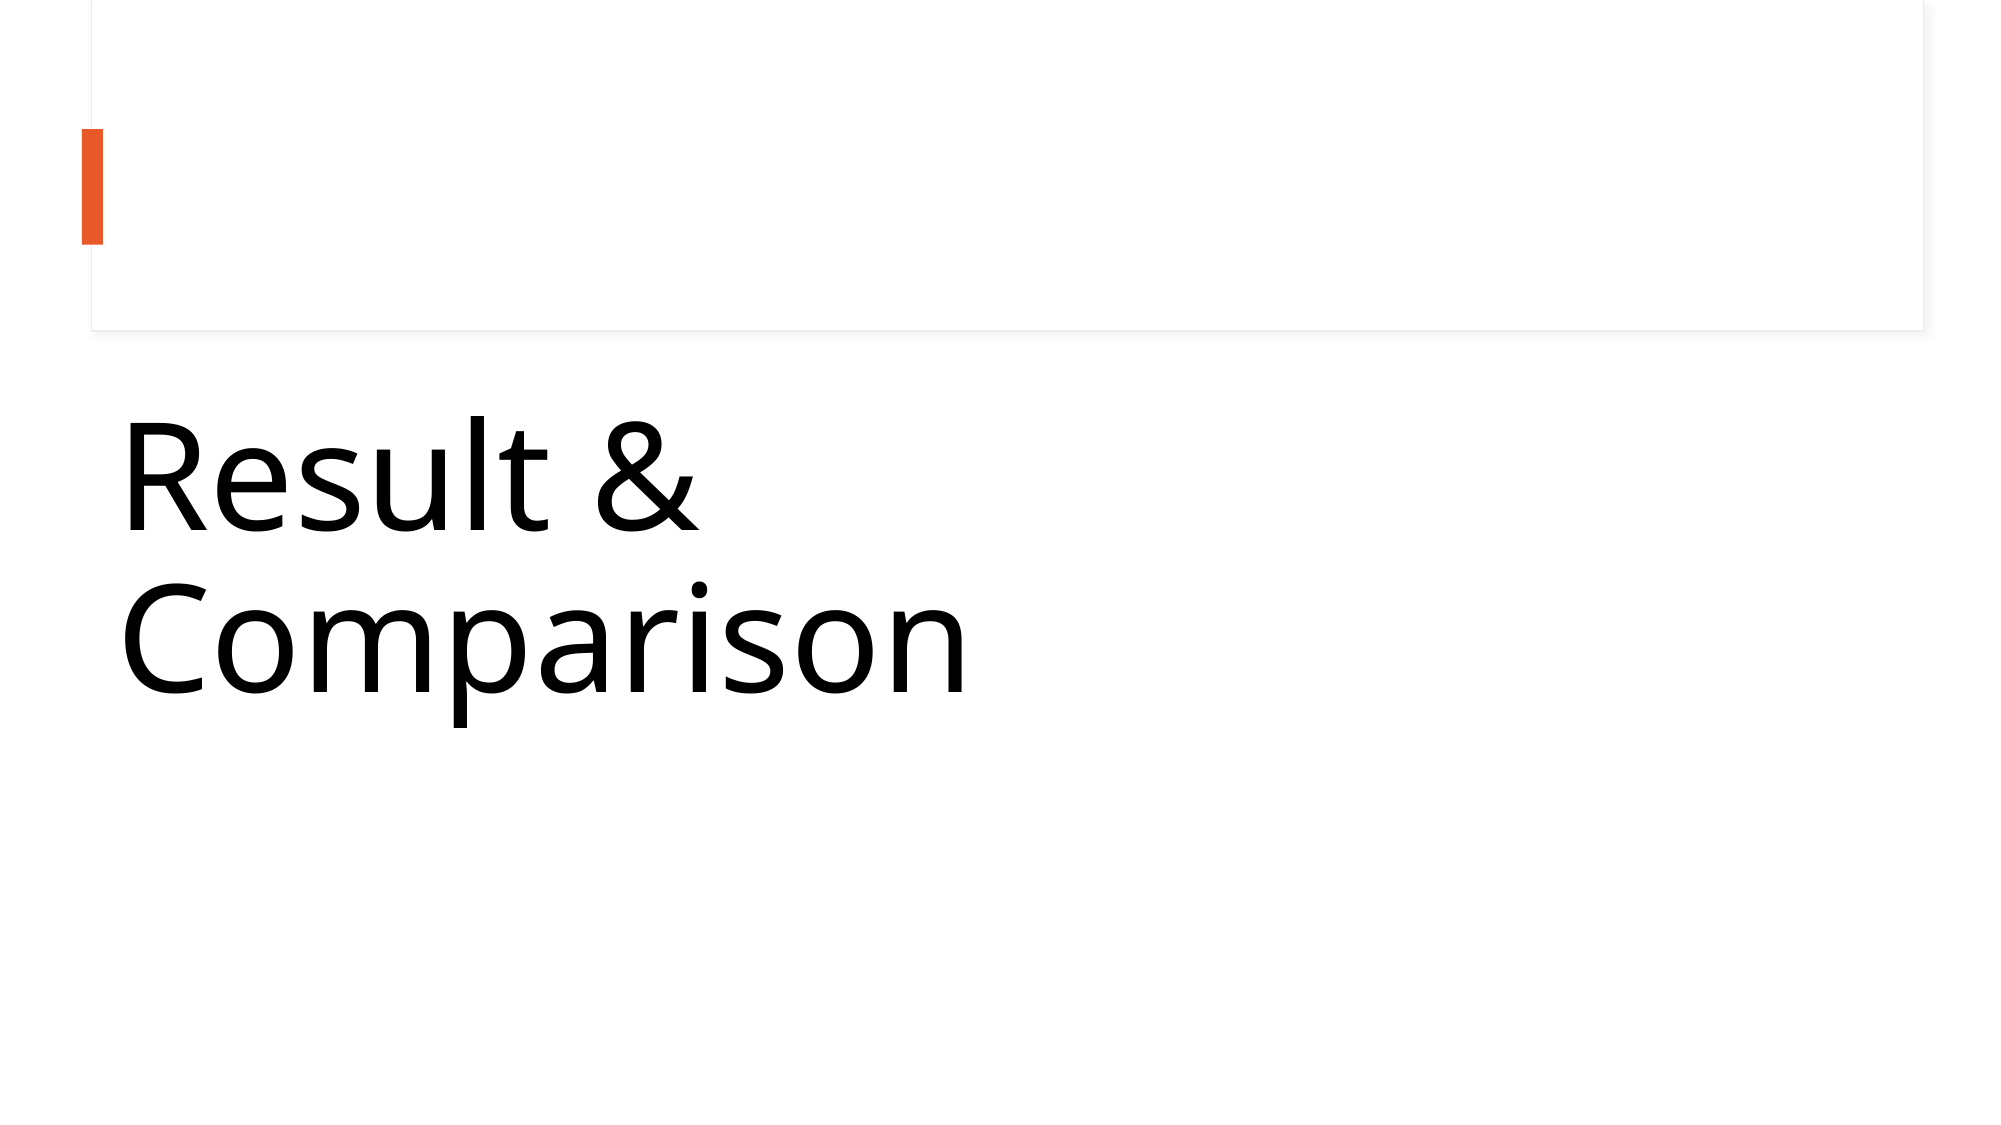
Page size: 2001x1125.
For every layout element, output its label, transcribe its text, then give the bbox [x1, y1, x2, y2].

title Result & Comparison [101, 203, 1425, 922]
